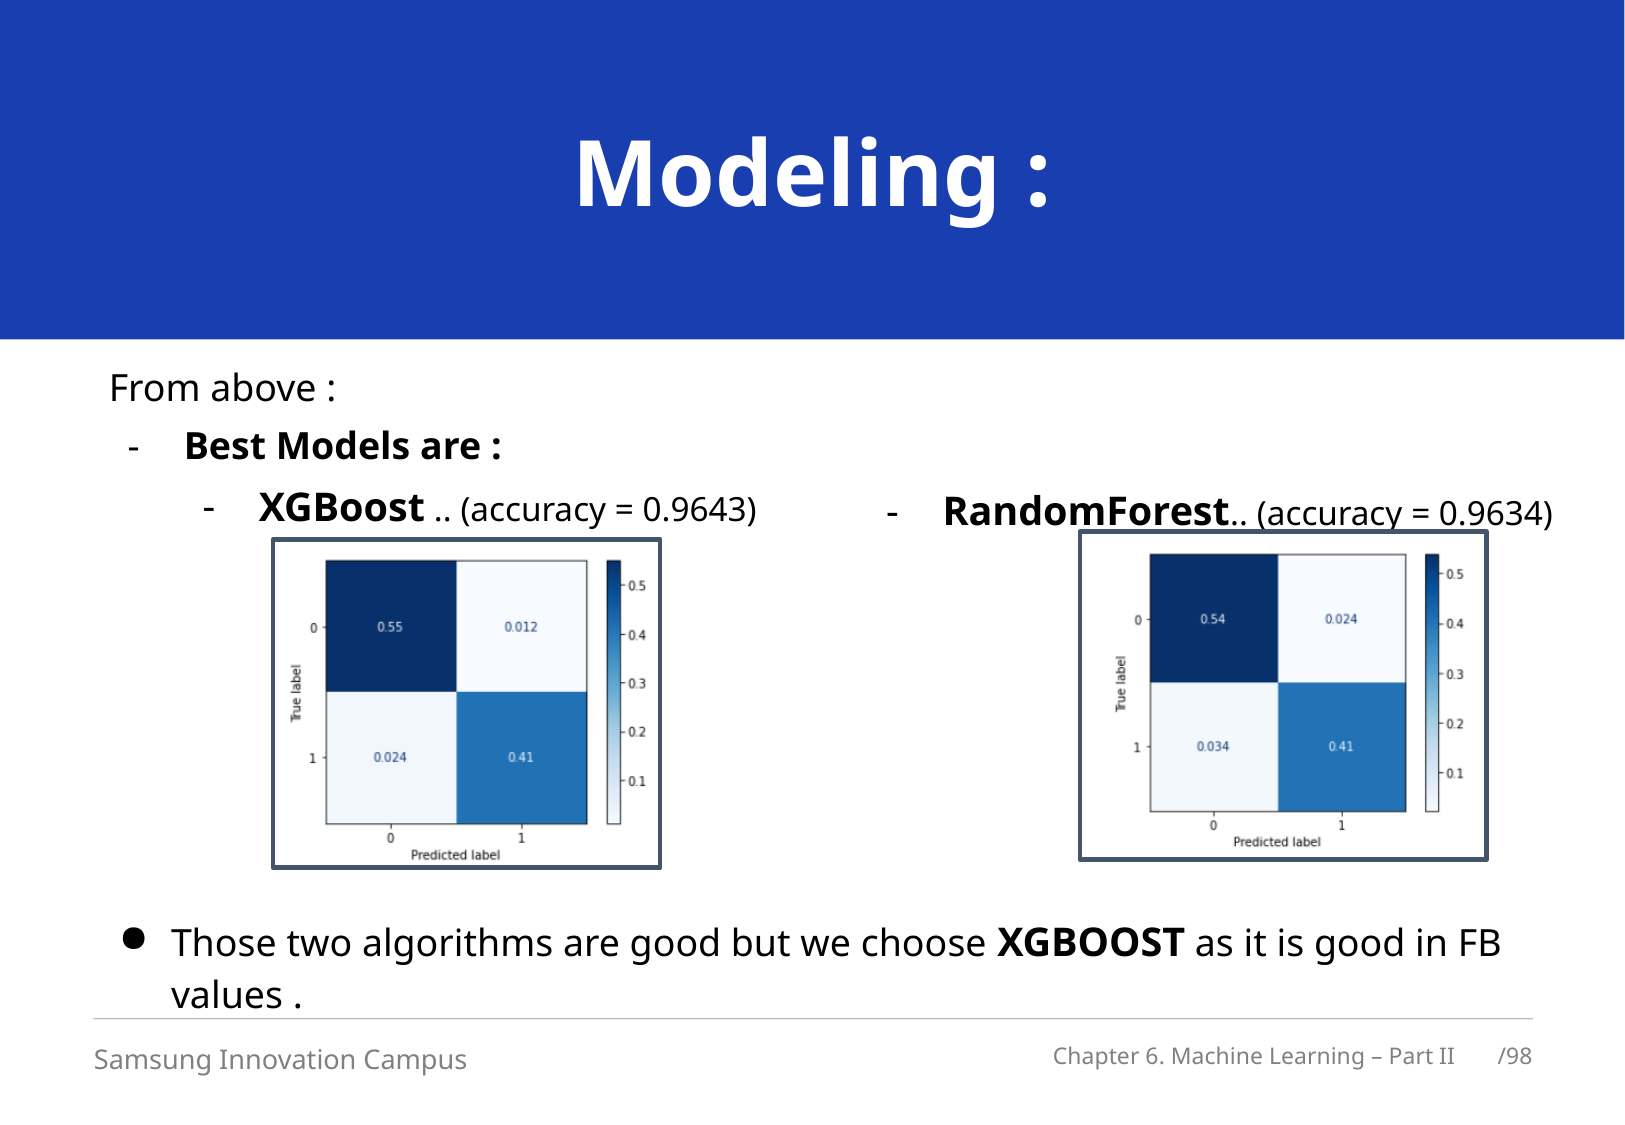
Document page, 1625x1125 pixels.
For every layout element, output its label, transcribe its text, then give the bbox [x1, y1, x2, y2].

title Modeling : [81, 83, 1544, 271]
text_box RandomForest.. (accuracy = 0.9634) [777, 456, 1625, 549]
picture [1082, 533, 1485, 858]
text_box From above : Best Models are : XGBoost .. (accuracy = 0.9643) [93, 349, 1556, 590]
text_box Those two algorithms are good but we choose XGBOOST as it is good in FB values . [81, 894, 1529, 1031]
picture [274, 541, 658, 866]
